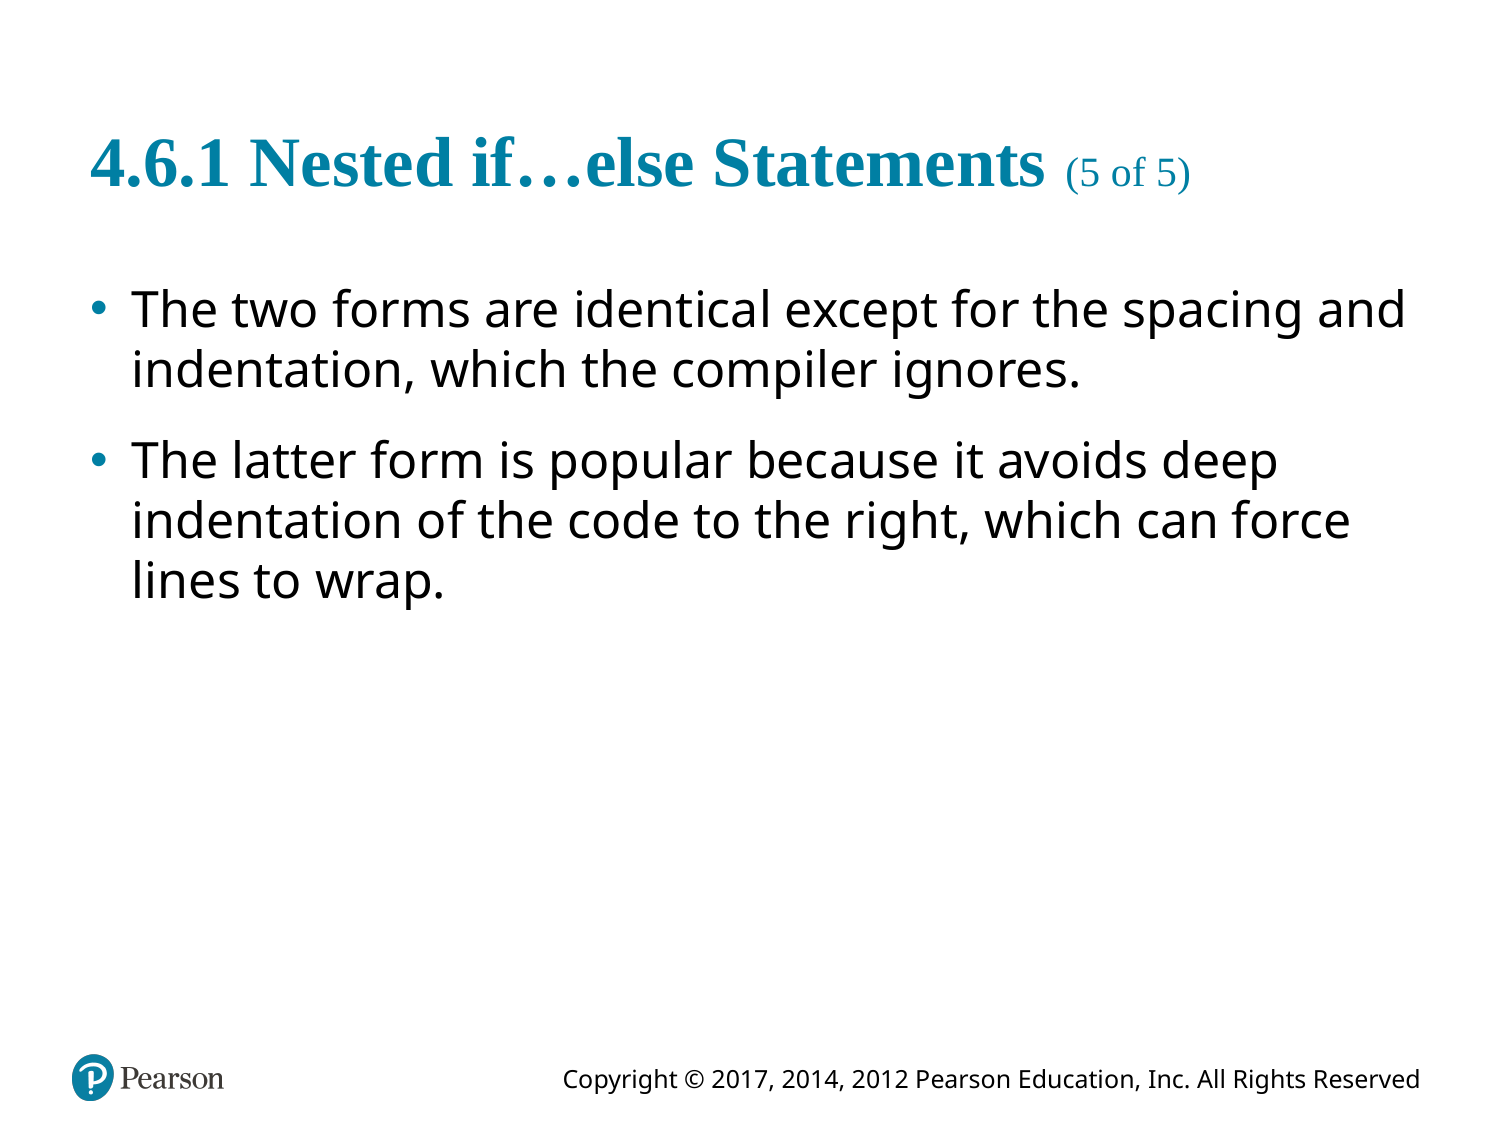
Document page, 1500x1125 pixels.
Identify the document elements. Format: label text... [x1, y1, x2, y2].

picture [72, 1087, 83, 1101]
title 4.6.1 Nested if…else Statements (5 of 5) [75, 35, 1425, 216]
picture [72, 1054, 88, 1070]
list The two forms are identical except for the spacing and indentation, which the compiler ignores. The latter form is popular because it avoids deep indentation of the code to the right, which can force lines to wrap. [75, 262, 1425, 1005]
picture [80, 1063, 106, 1088]
picture [98, 1054, 224, 1101]
